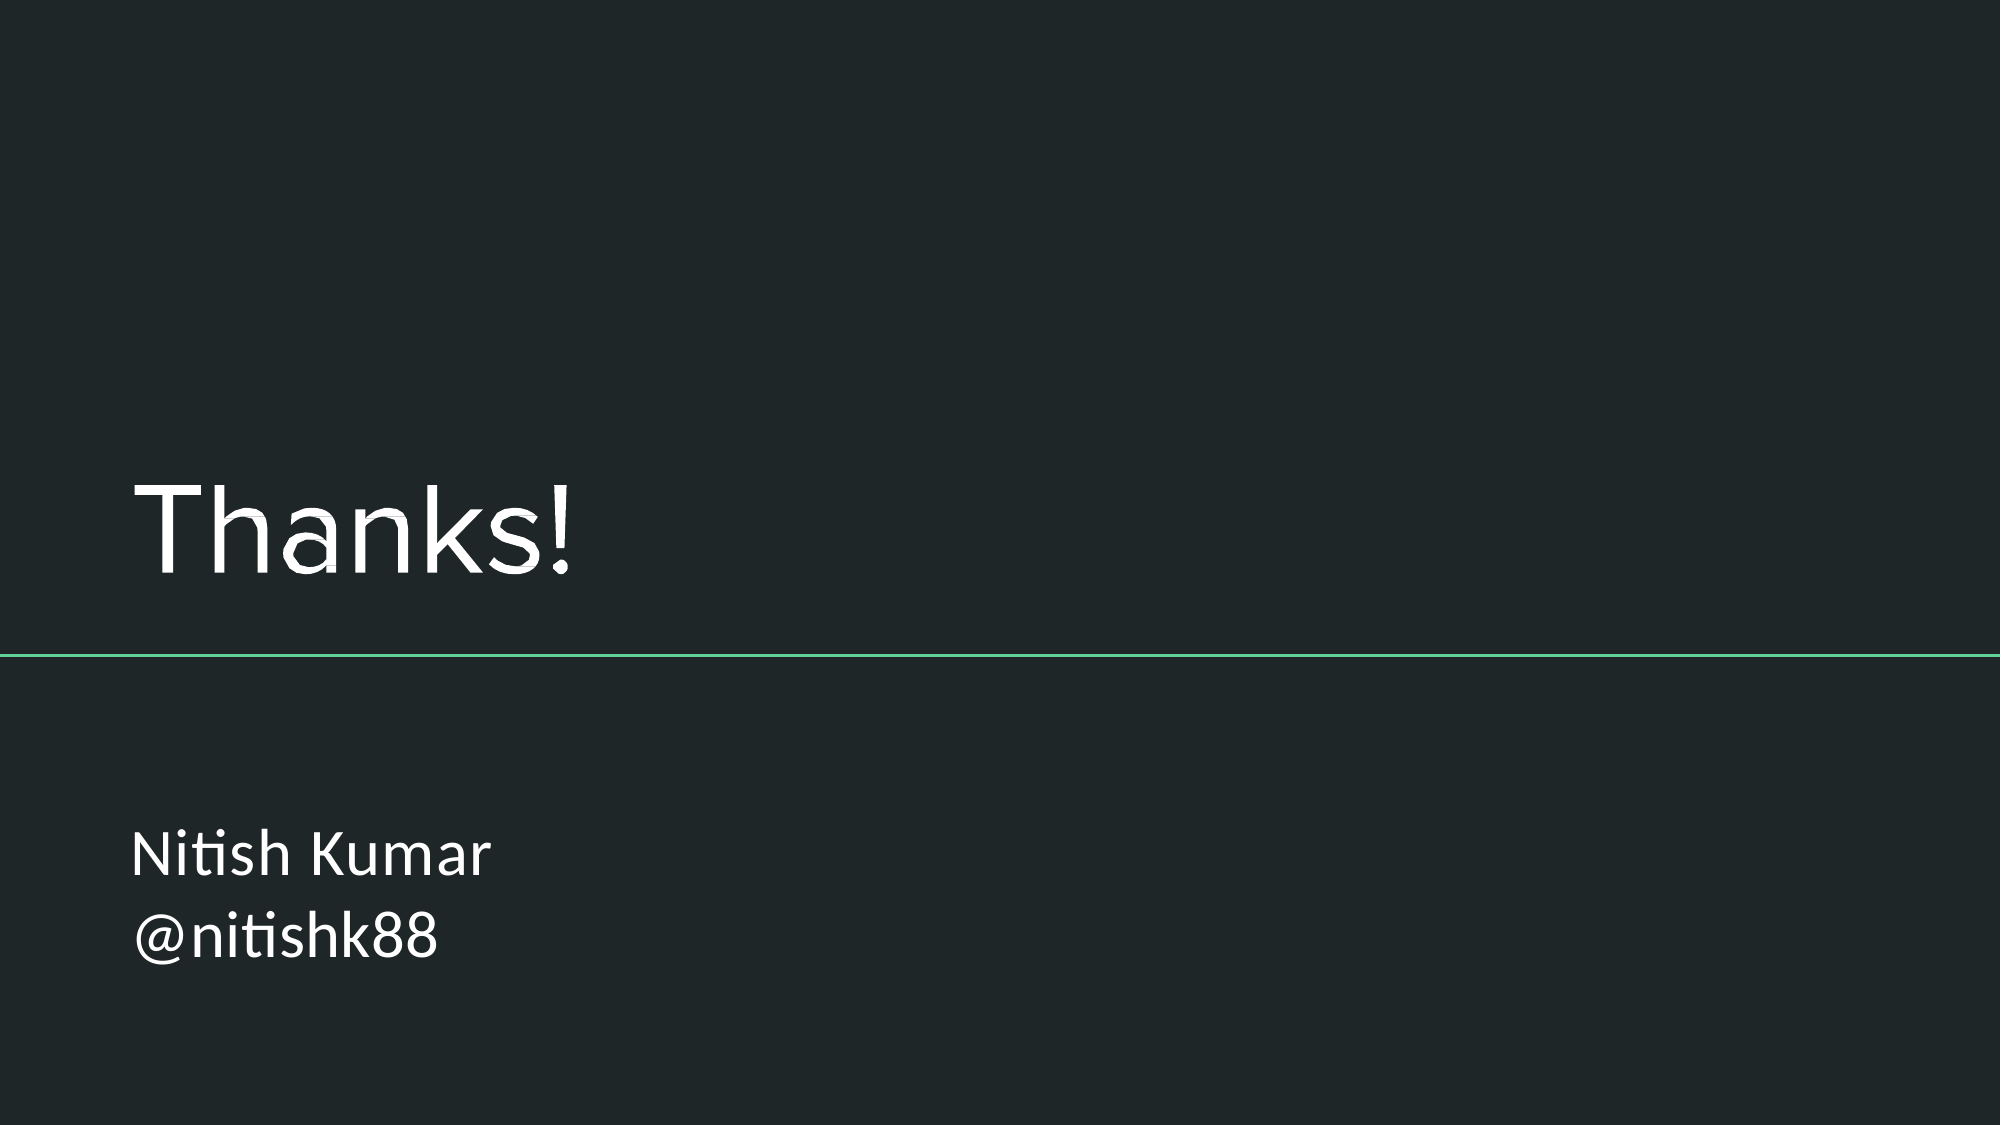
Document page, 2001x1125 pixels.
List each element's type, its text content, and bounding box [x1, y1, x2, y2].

text_box [134, 485, 201, 573]
text_box [554, 485, 567, 549]
text_box [283, 507, 337, 575]
text_box [0, 0, 2000, 655]
text_box [427, 485, 484, 573]
text_box [355, 507, 409, 573]
text_box [553, 559, 568, 575]
text_box [214, 485, 268, 573]
text_box [0, 656, 2000, 1125]
text_box Nitish Kumar @nitishk88 [127, 809, 718, 972]
text_box [488, 507, 540, 575]
